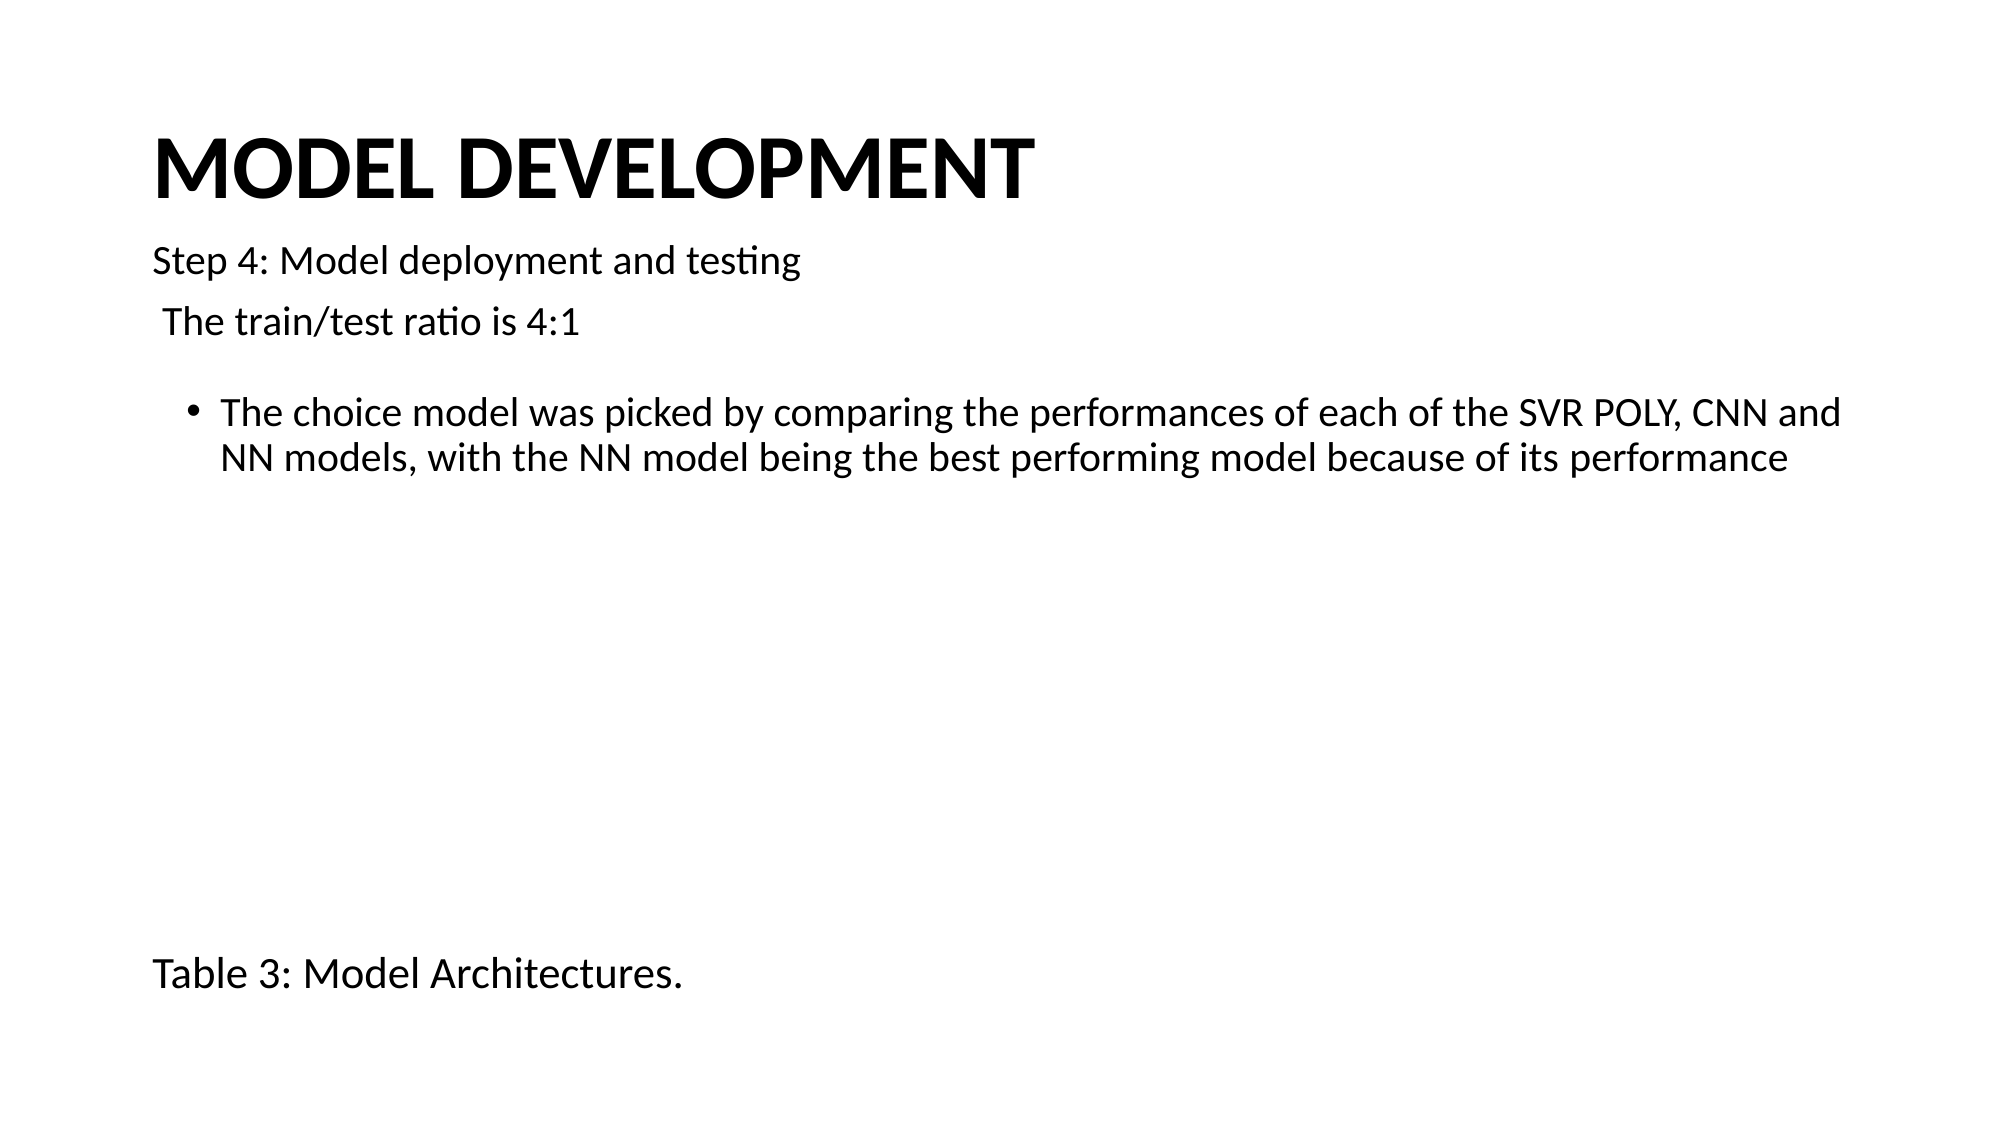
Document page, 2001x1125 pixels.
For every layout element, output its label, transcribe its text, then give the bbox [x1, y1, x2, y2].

title MODEL DEVELOPMENT [137, 59, 1863, 231]
list Step 4: Model deployment and testing The train/test ratio is 4:1 The choice model was picked by comparing the performances of each of the SVR POLY, CNN and NN models, with the NN model being the best performing model because of its performance Table 3: Model Architectures. [137, 231, 1863, 1019]
